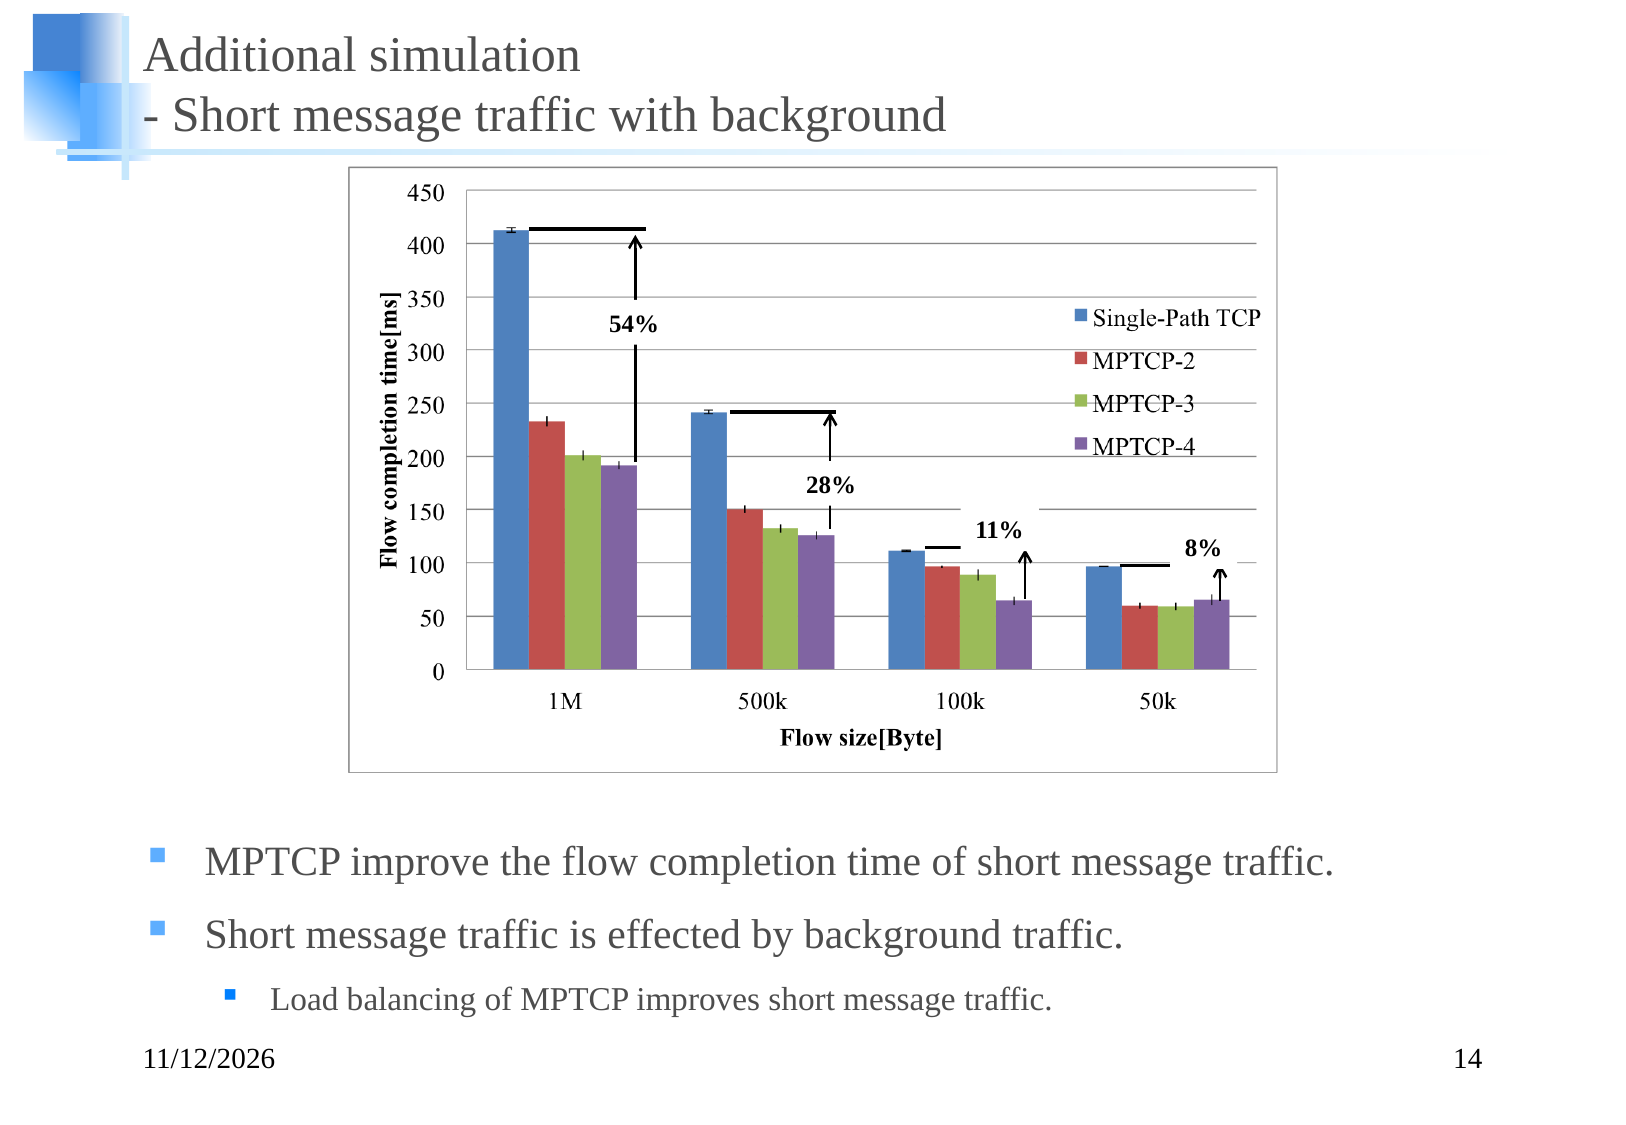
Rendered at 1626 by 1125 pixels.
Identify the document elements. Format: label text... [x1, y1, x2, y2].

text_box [348, 166, 1278, 773]
list MPTCP improve the flow completion time of short message traffic. Short message traffic is effected by background traffic. Load balancing of MPTCP improves short message traffic. [133, 816, 1492, 1035]
title Additional simulation - Short message traffic with background [127, 54, 1522, 149]
slide_number 14 [1159, 1035, 1498, 1083]
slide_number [127, 1034, 467, 1083]
